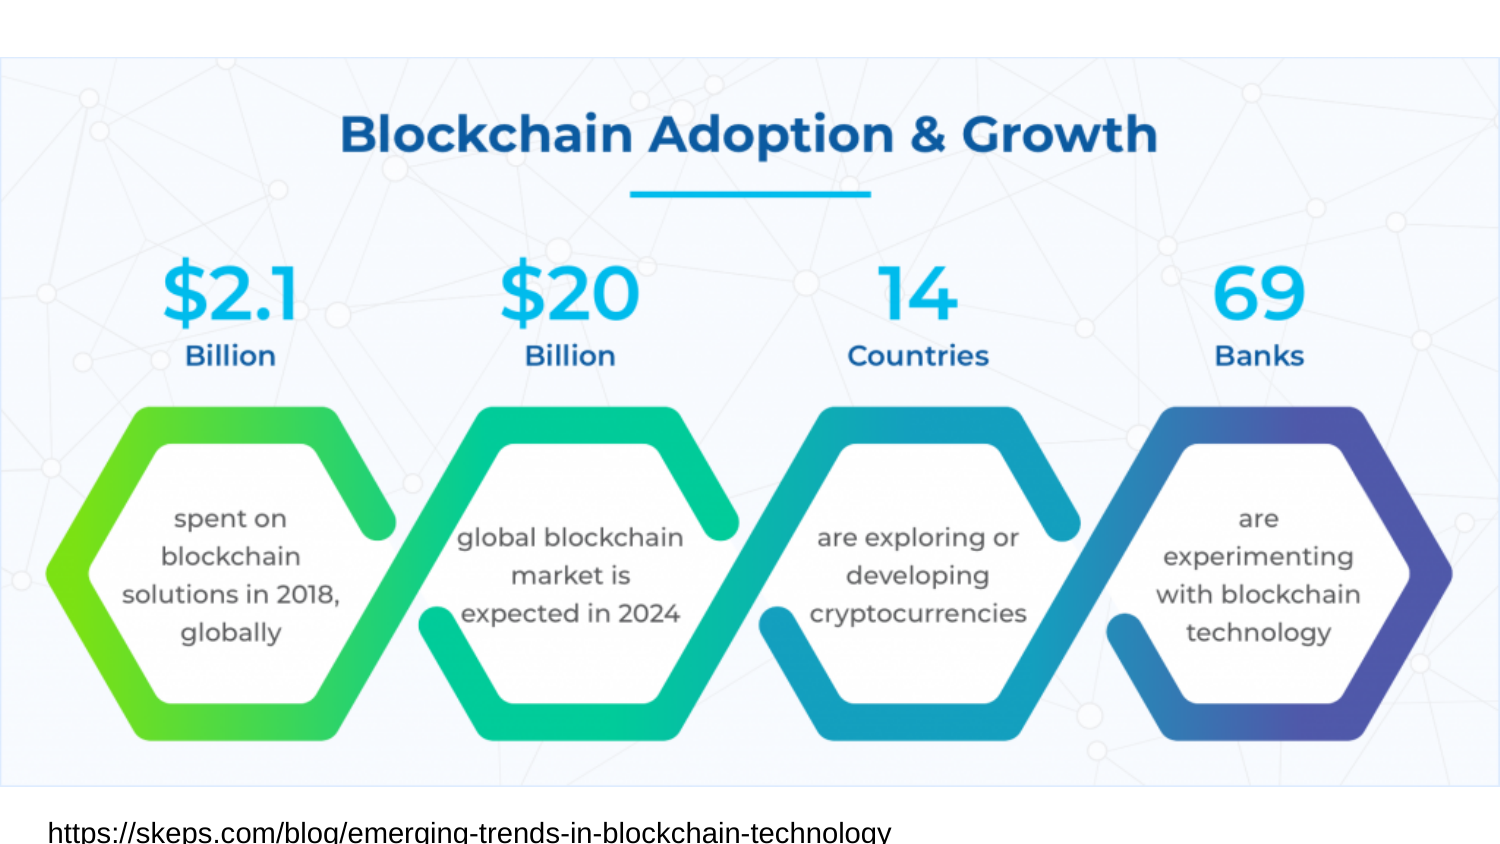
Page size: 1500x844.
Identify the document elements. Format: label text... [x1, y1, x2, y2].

picture [0, 56, 1500, 787]
text_box https://skeps.com/blog/emerging-trends-in-blockchain-technology [32, 800, 1073, 829]
